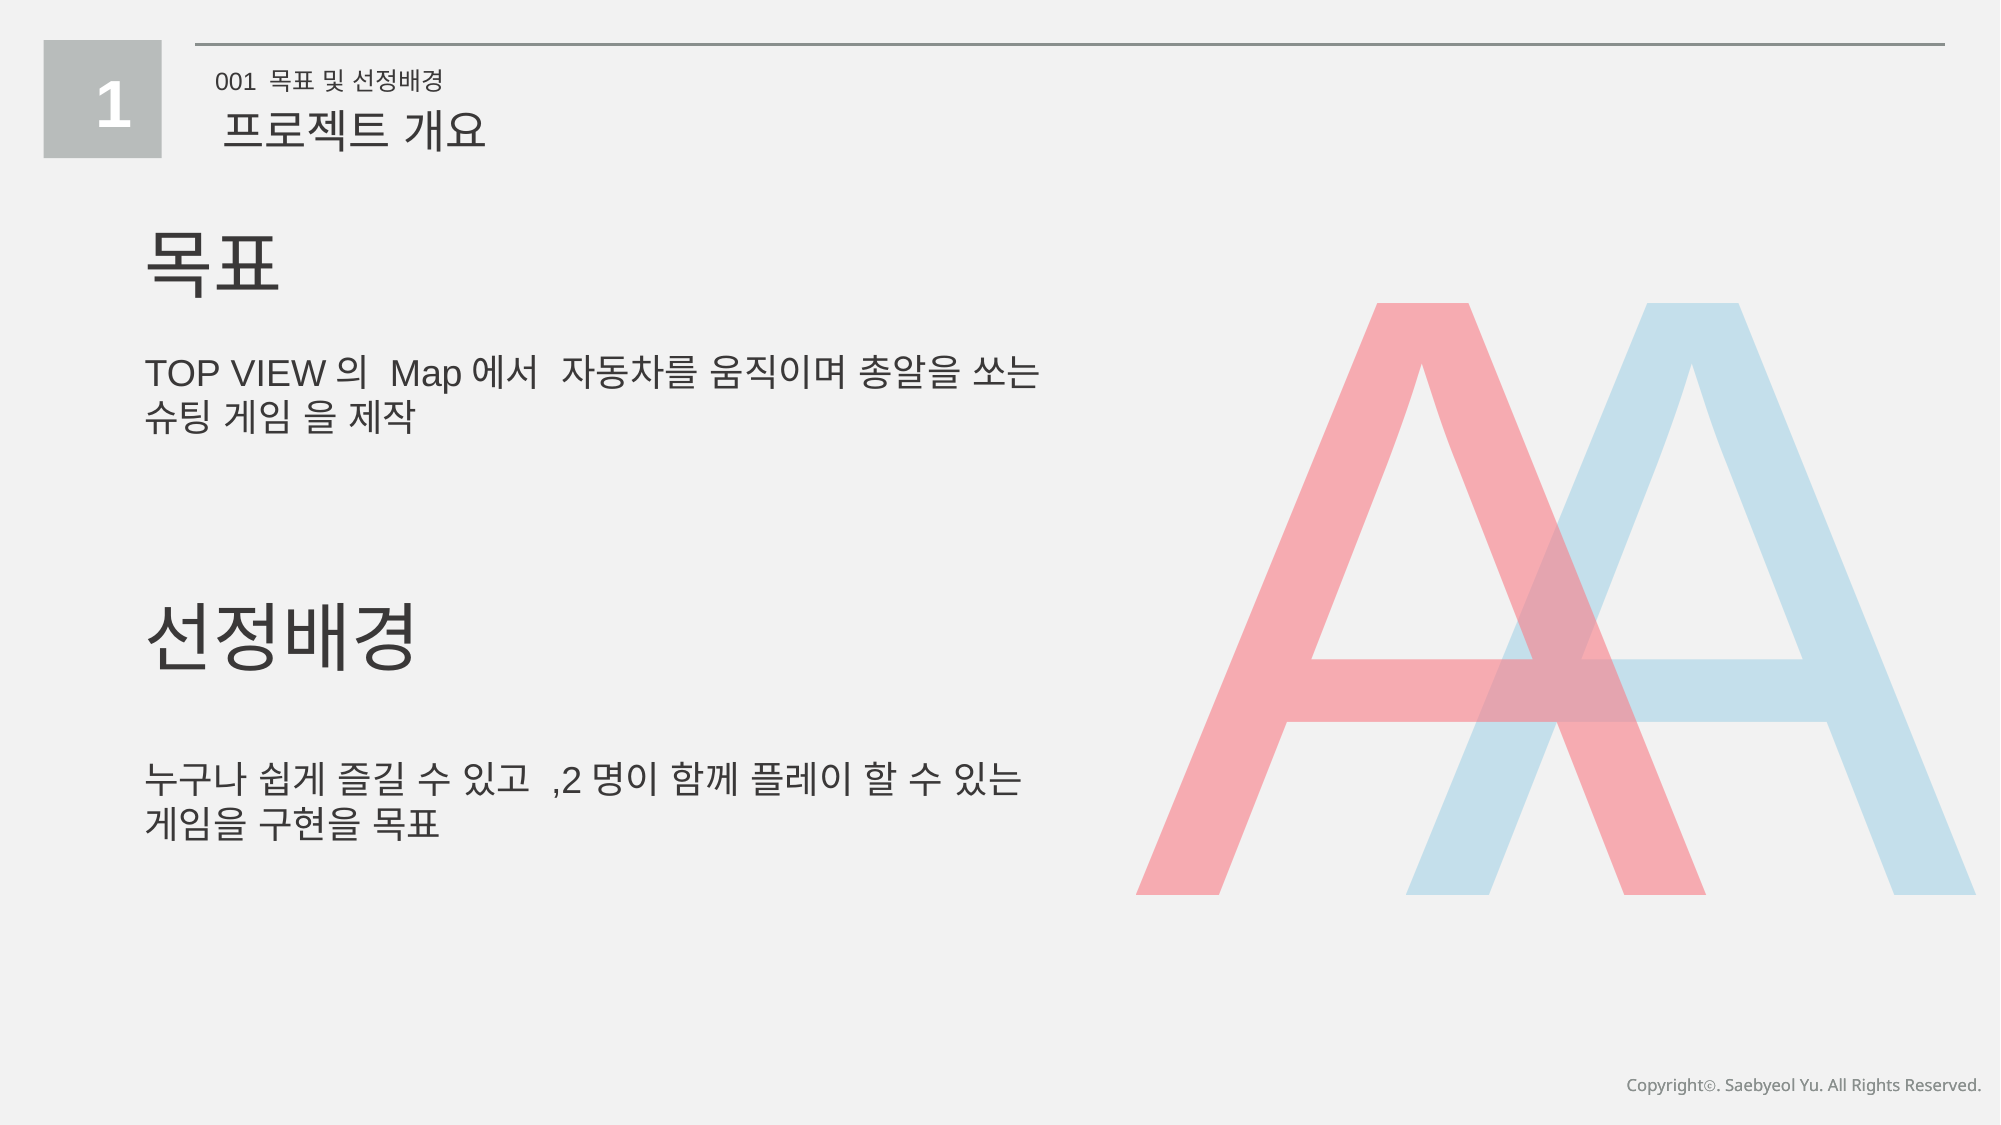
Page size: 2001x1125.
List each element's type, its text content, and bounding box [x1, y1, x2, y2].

text_box 목표 [129, 210, 603, 316]
text_box [42, 39, 163, 159]
text_box 1 [80, 52, 123, 148]
text_box 누구나 쉽게 즐길 수 있고 ,2명이 함께 플레이 할 수 있는 게임을 구현을 목표 [129, 748, 1118, 853]
text_box Copyrightⓒ. Saebyeol Yu. All Rights Reserved. [1611, 1067, 1998, 1102]
text_box TOP VIEW의 Map에서 자동차를 움직이며 총알을 쏘는 슈팅 게임 을 제작 [129, 341, 1091, 492]
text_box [1118, 27, 1995, 1086]
text_box 선정배경 [129, 582, 1075, 688]
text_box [194, 57, 516, 167]
